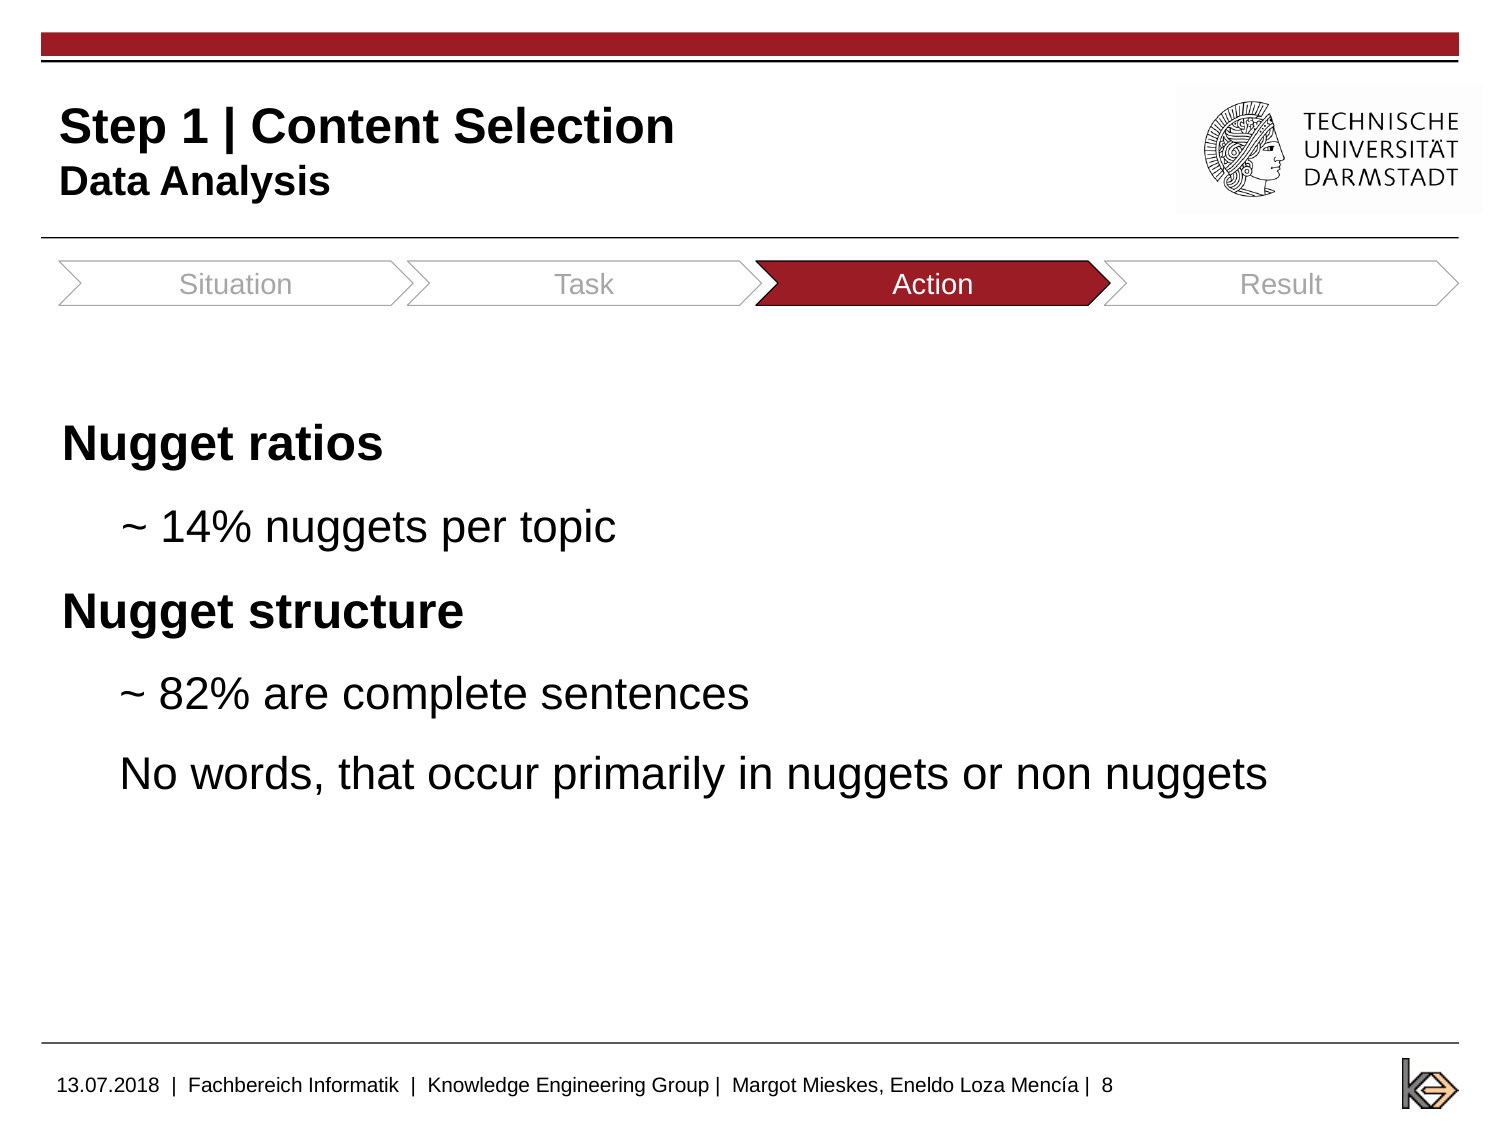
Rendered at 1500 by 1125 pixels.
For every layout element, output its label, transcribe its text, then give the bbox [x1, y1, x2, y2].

list Nugget ratios ~ 14% nuggets per topic Nugget structure ~ 82% are complete sentences No words, that occur primarily in nuggets or non nuggets [61, 385, 1500, 1060]
text_box Situation [56, 258, 416, 308]
text_box Action [753, 258, 1113, 308]
picture [1175, 84, 1483, 214]
text_box Result [1102, 258, 1461, 308]
text_box Task [405, 258, 764, 308]
picture [1402, 1060, 1459, 1109]
title Step 1 | Content Selection Data Analysis [58, 79, 1149, 218]
